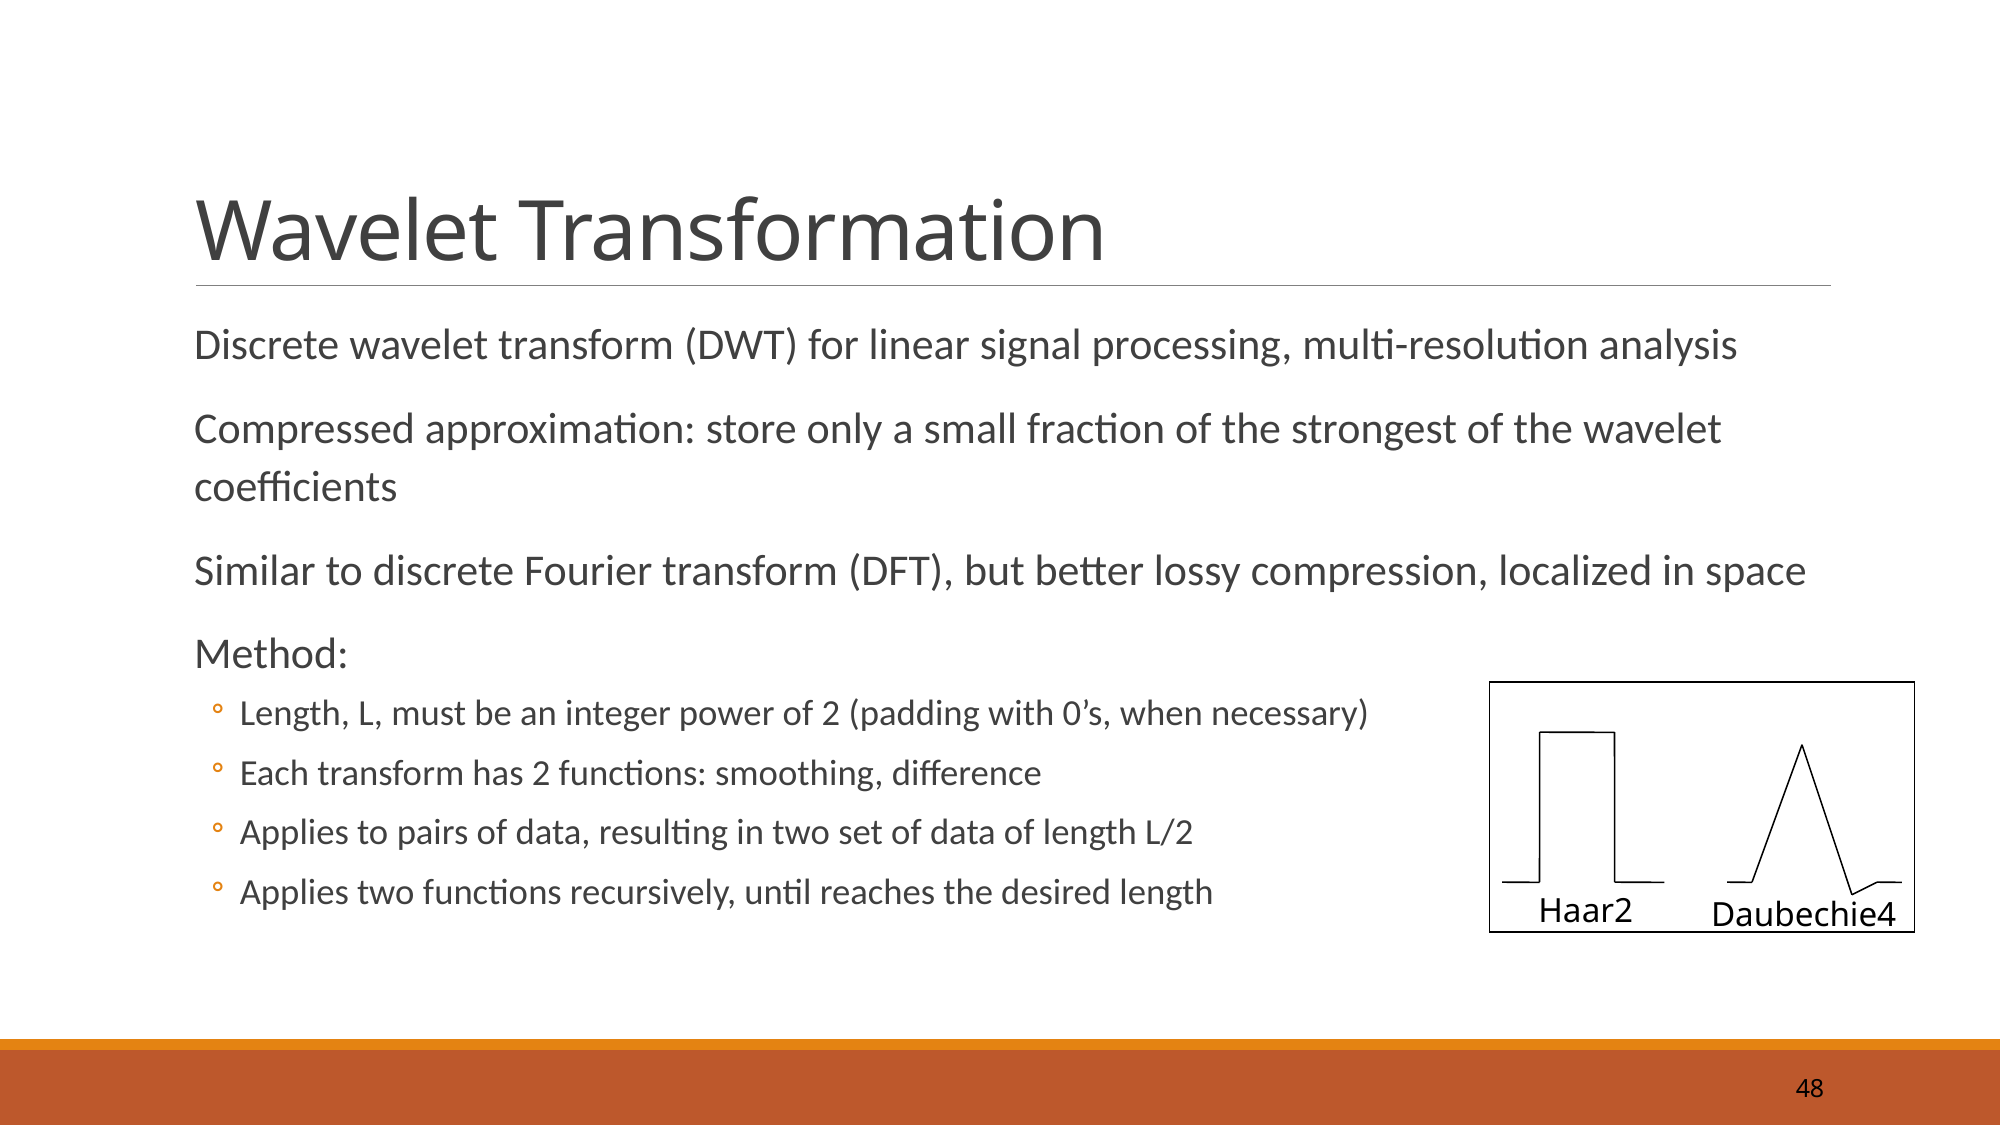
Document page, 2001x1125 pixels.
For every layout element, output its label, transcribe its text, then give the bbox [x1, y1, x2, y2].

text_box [1488, 681, 1915, 939]
slide_number 48 [1624, 1059, 1840, 1120]
list Discrete wavelet transform (DWT) for linear signal processing, multi-resolution analysis Compressed approximation: store only a small fraction of the strongest of the wavelet coefficients Similar to discrete Fourier transform (DFT), but better lossy compression, localized in space Method: Length, L, must be an integer power of 2 (padding with 0’s, when necessary) Each transform has 2 functions: smoothing, difference Applies to pairs of data, resulting in two set of data of length L/2 Applies two functions recursively, until reaches the desired length [180, 302, 1830, 963]
title Wavelet Transformation [180, 47, 1830, 285]
